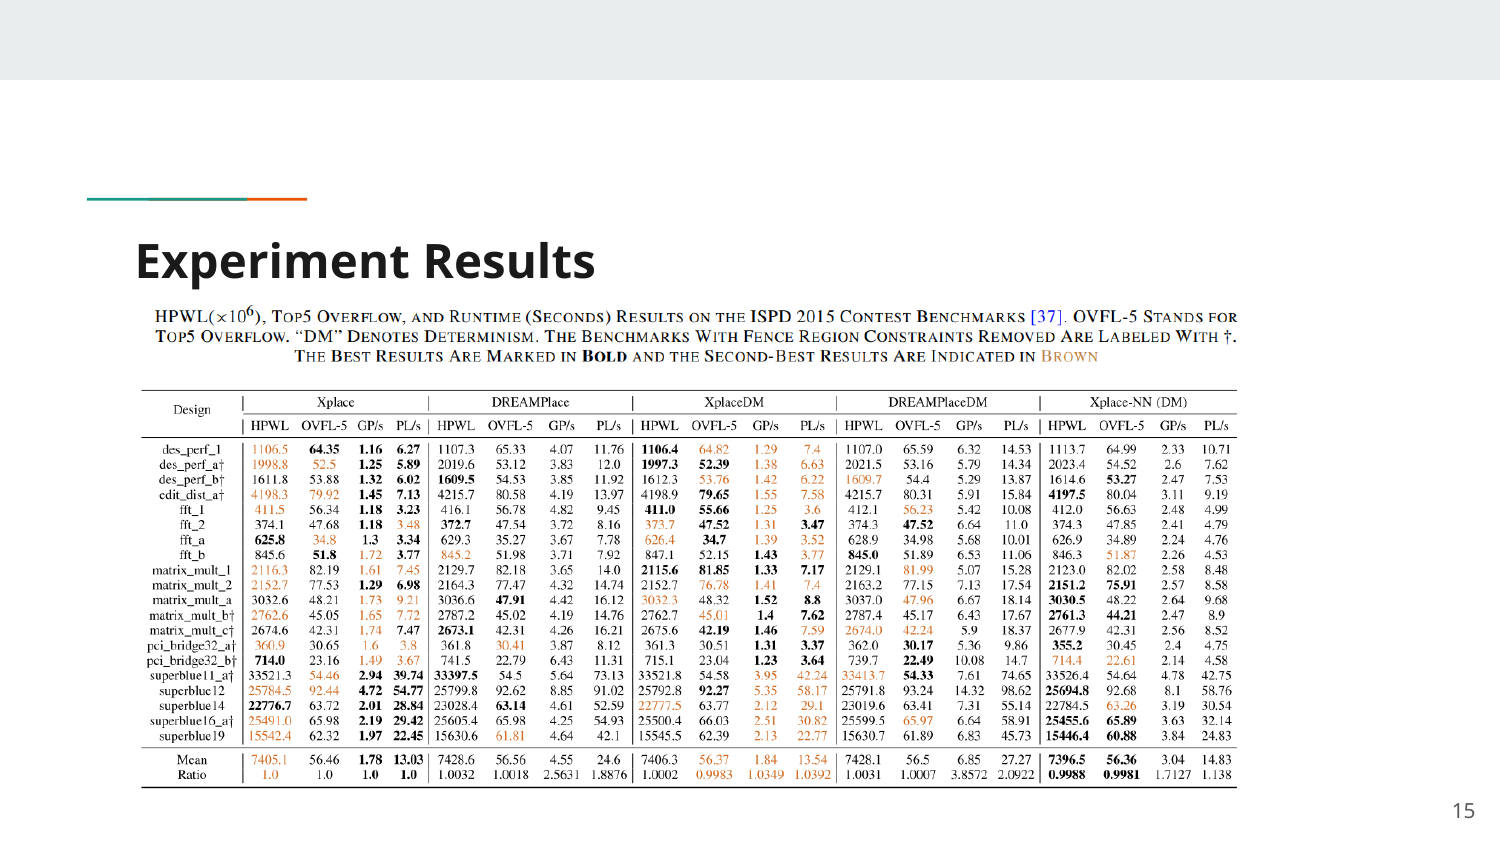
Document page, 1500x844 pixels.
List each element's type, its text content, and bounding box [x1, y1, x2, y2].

slide_number ‹#› [1400, 779, 1491, 844]
title Experiment Results [119, 216, 1381, 305]
picture [141, 303, 1245, 794]
